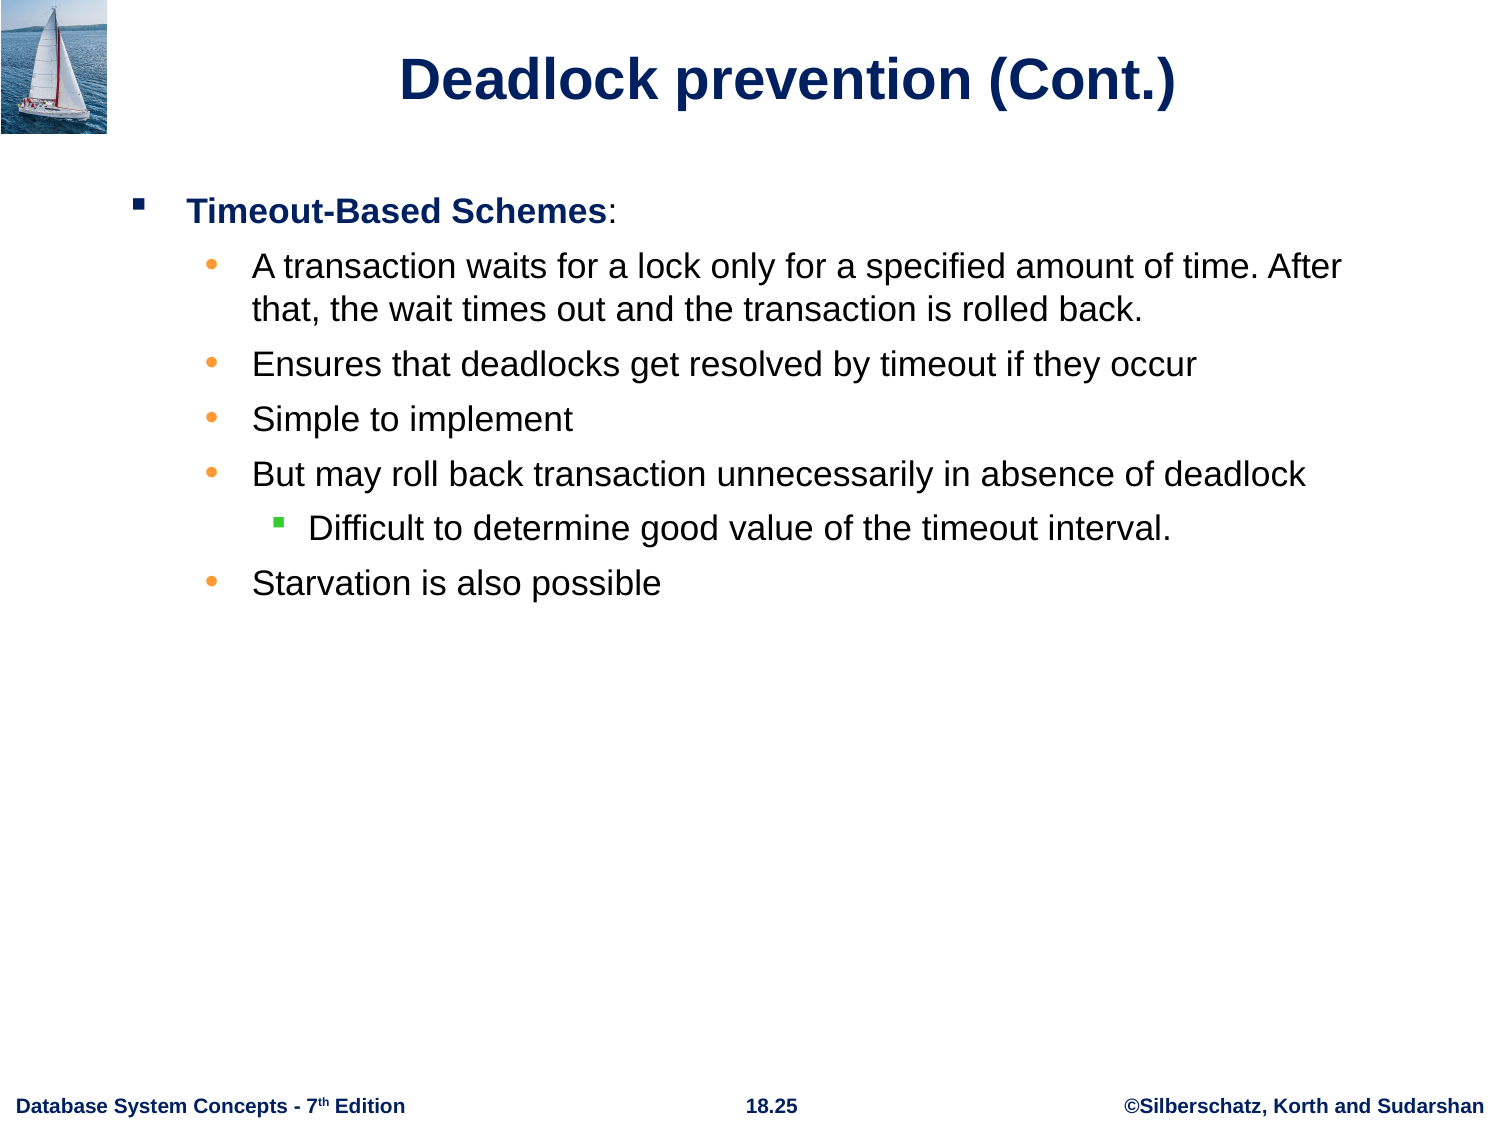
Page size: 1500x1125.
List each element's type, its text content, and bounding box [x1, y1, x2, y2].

list Timeout-Based Schemes: A transaction waits for a lock only for a specified amount of time. After that, the wait times out and the transaction is rolled back. Ensures that deadlocks get resolved by timeout if they occur Simple to implement But may roll back transaction unnecessarily in absence of deadlock Difficult to determine good value of the timeout interval. Starvation is also possible [115, 180, 1378, 1062]
title Deadlock prevention (Cont.) [125, 18, 1452, 120]
picture [1, 0, 107, 134]
